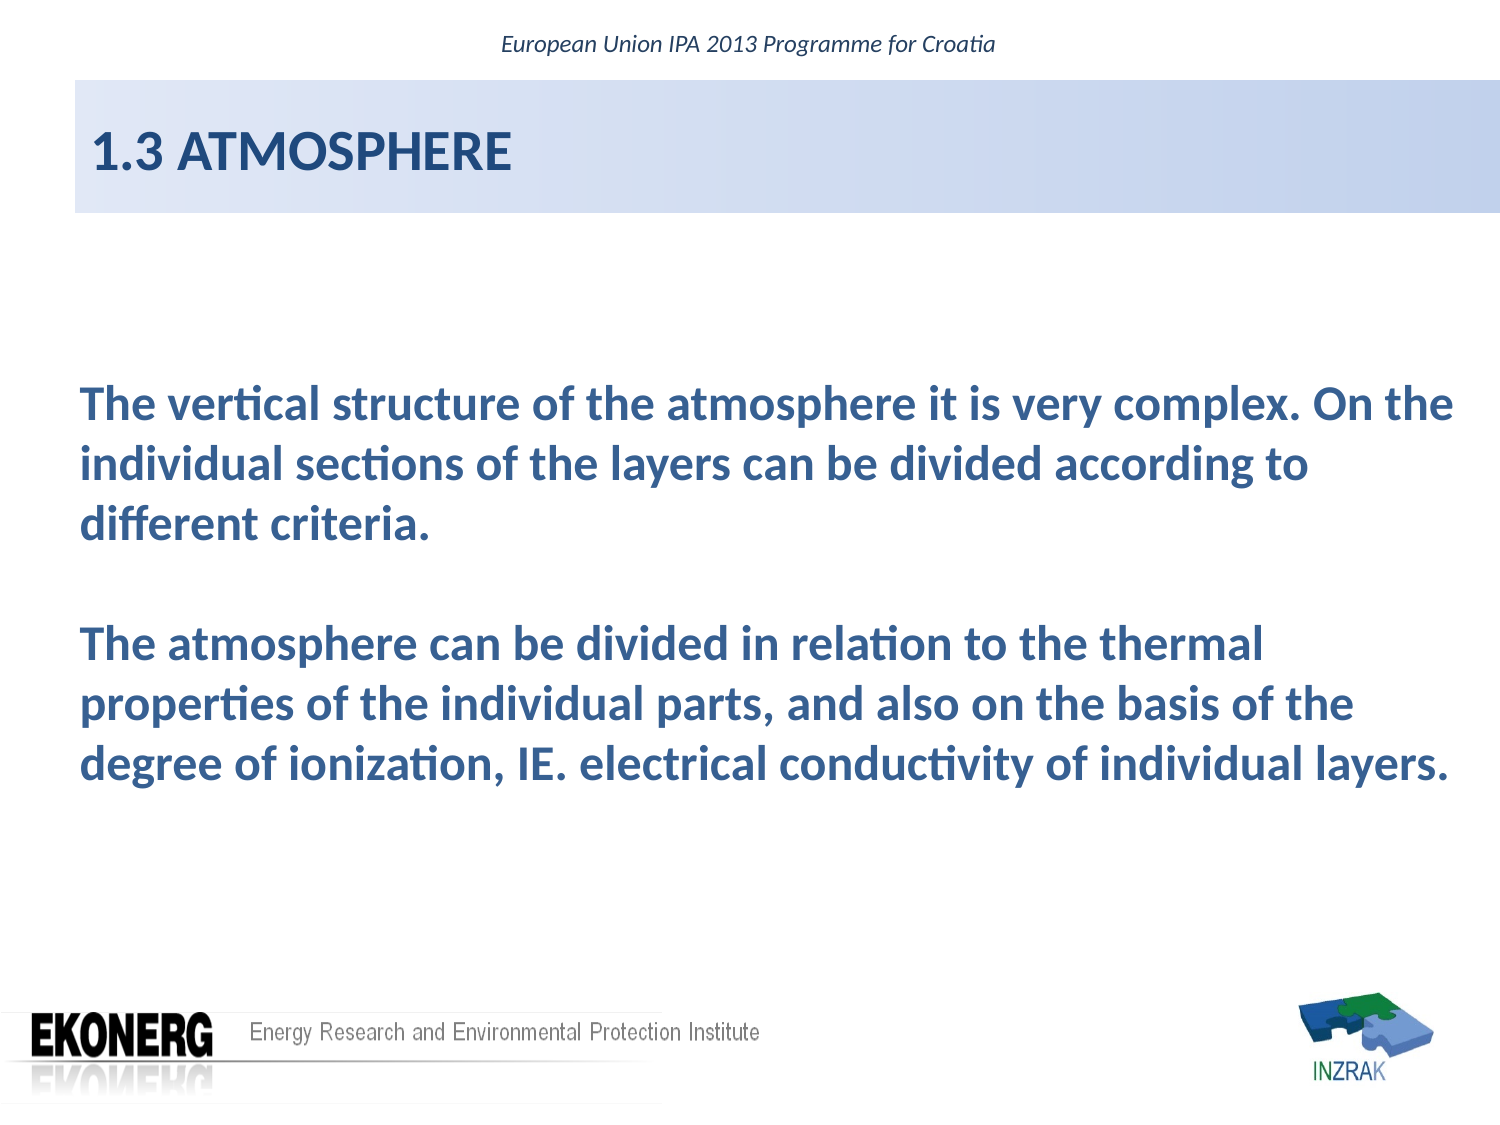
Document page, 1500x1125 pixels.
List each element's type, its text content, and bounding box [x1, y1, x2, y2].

text_box European Union IPA 2013 Programme for Croatia [0, 23, 1498, 71]
text_box The vertical structure of the atmosphere it is very complex. On the individual sections of the layers can be divided according to different criteria. The atmosphere can be divided in relation to the thermal properties of the individual parts, and also on the basis of the degree of ionization, IE. electrical conductivity of individual layers. [64, 363, 1500, 799]
picture [0, 1006, 783, 1105]
picture [1298, 992, 1434, 1088]
title 1.3 ATMOSPHERE [75, 80, 1500, 213]
